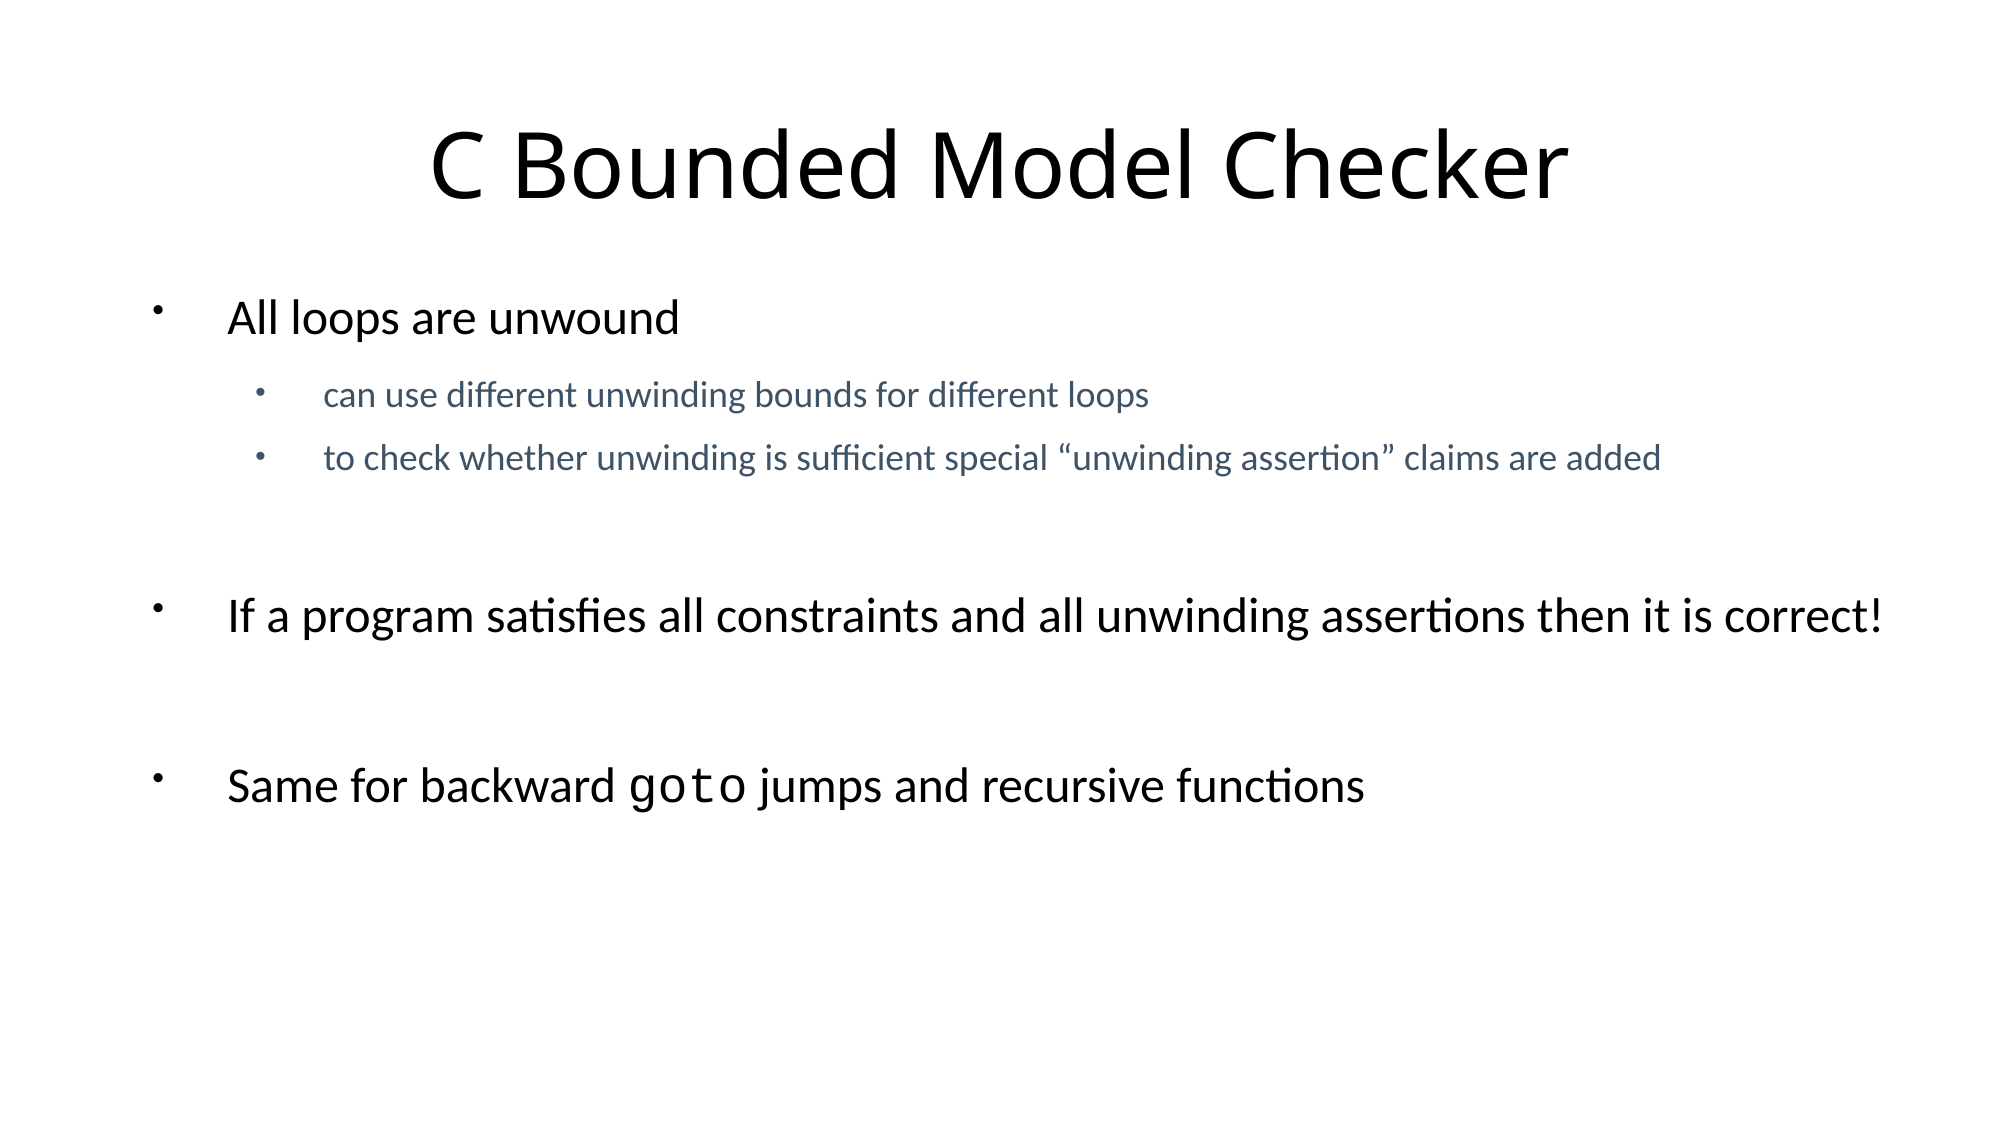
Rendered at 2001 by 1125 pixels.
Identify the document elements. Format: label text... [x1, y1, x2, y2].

title C Bounded Model Checker [137, 59, 1863, 277]
text_box All loops are unwound can use different unwinding bounds for different loops to check whether unwinding is sufficient special “unwinding assertion” claims are added If a program satisfies all constraints and all unwinding assertions then it is correct! Same for backward goto jumps and recursive functions [137, 277, 1914, 1001]
